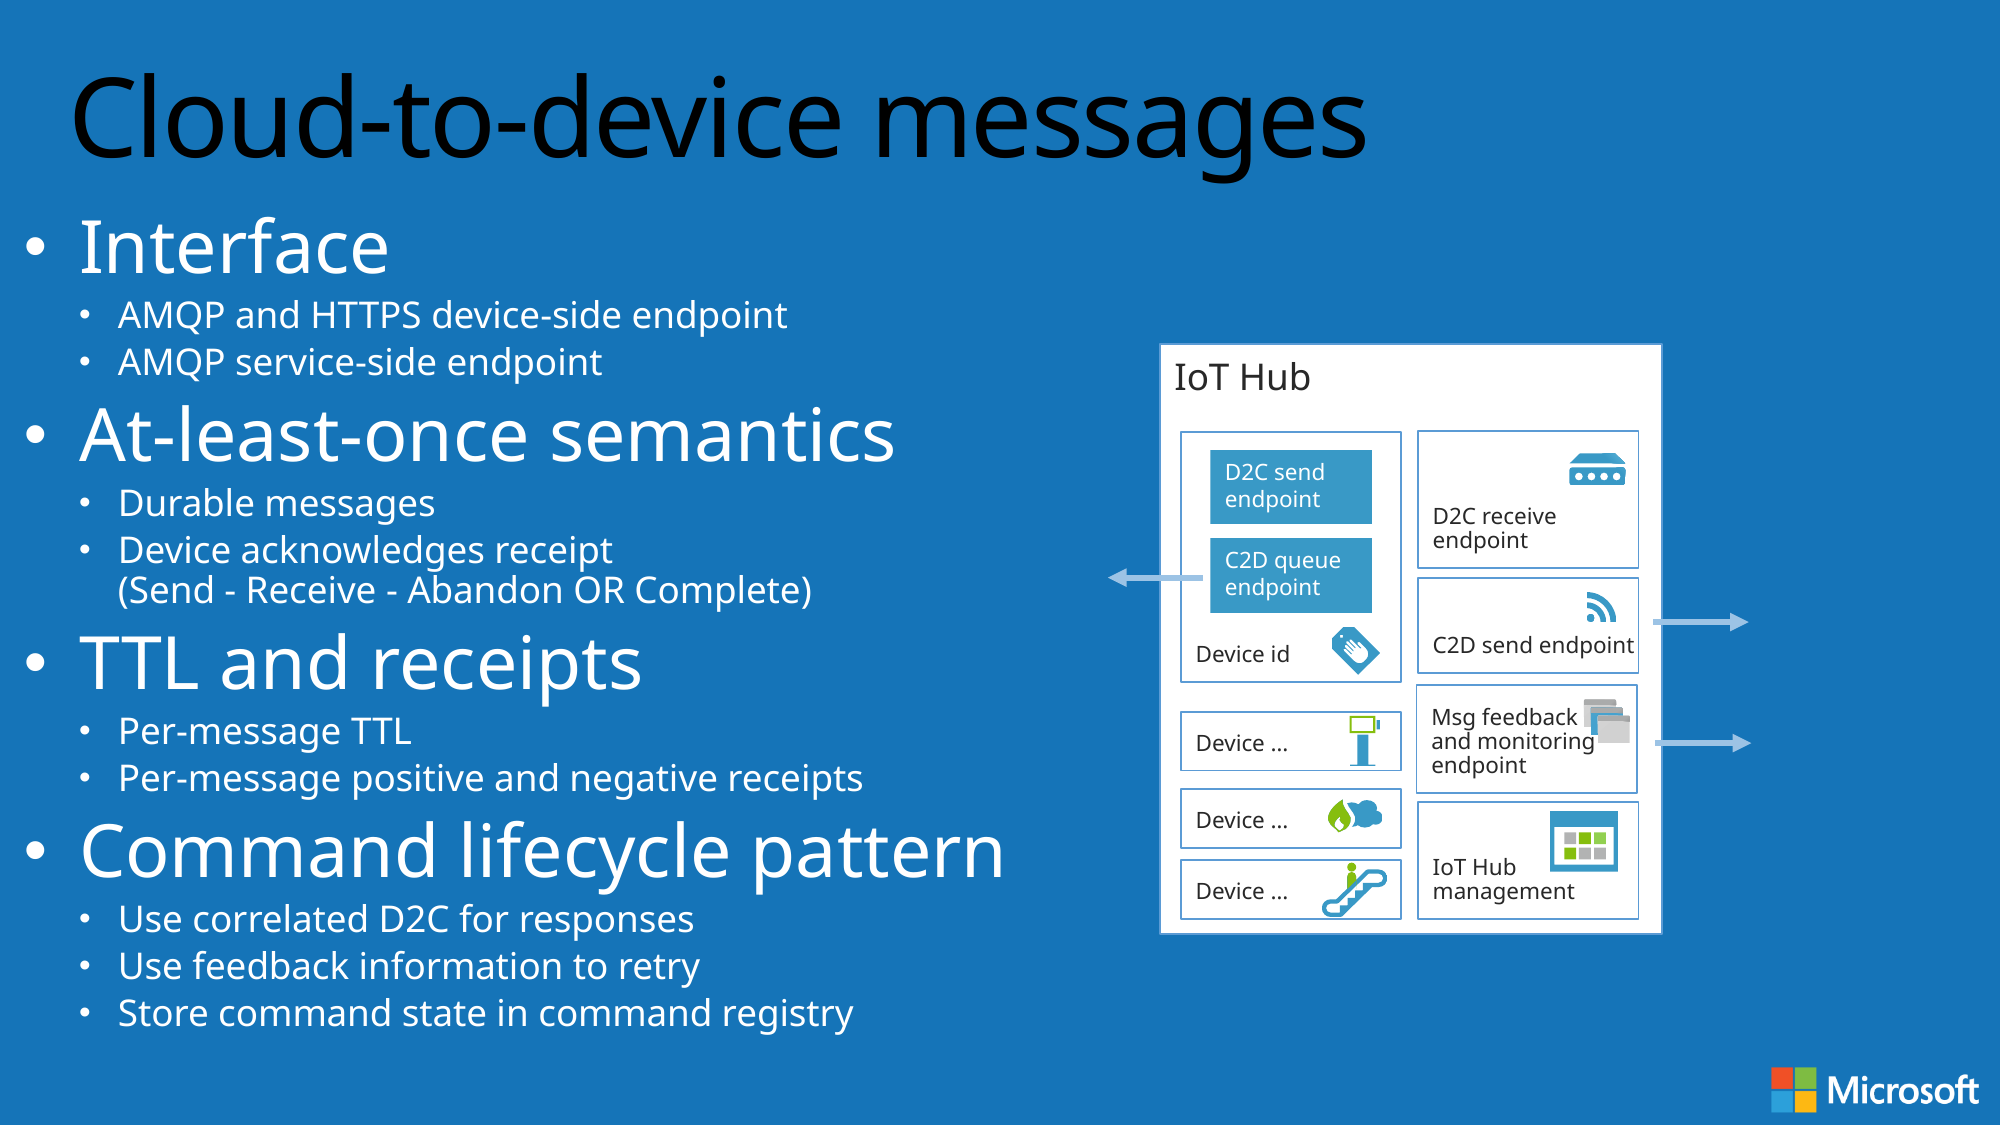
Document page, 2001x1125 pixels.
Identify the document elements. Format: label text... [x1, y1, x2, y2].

picture [1770, 1066, 1980, 1113]
title Cloud-to-device messages [44, 47, 1938, 196]
list Interface AMQP and HTTPS device-side endpoint AMQP service-side endpoint At-least-once semantics Durable messages Device acknowledges receipt (Send - Receive - Abandon OR Complete) TTL and receipts Per-message TTL Per-message positive and negative receipts Command lifecycle pattern Use correlated D2C for responses Use feedback information to retry Store command state in command registry [0, 195, 1074, 1081]
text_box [1159, 343, 1662, 935]
